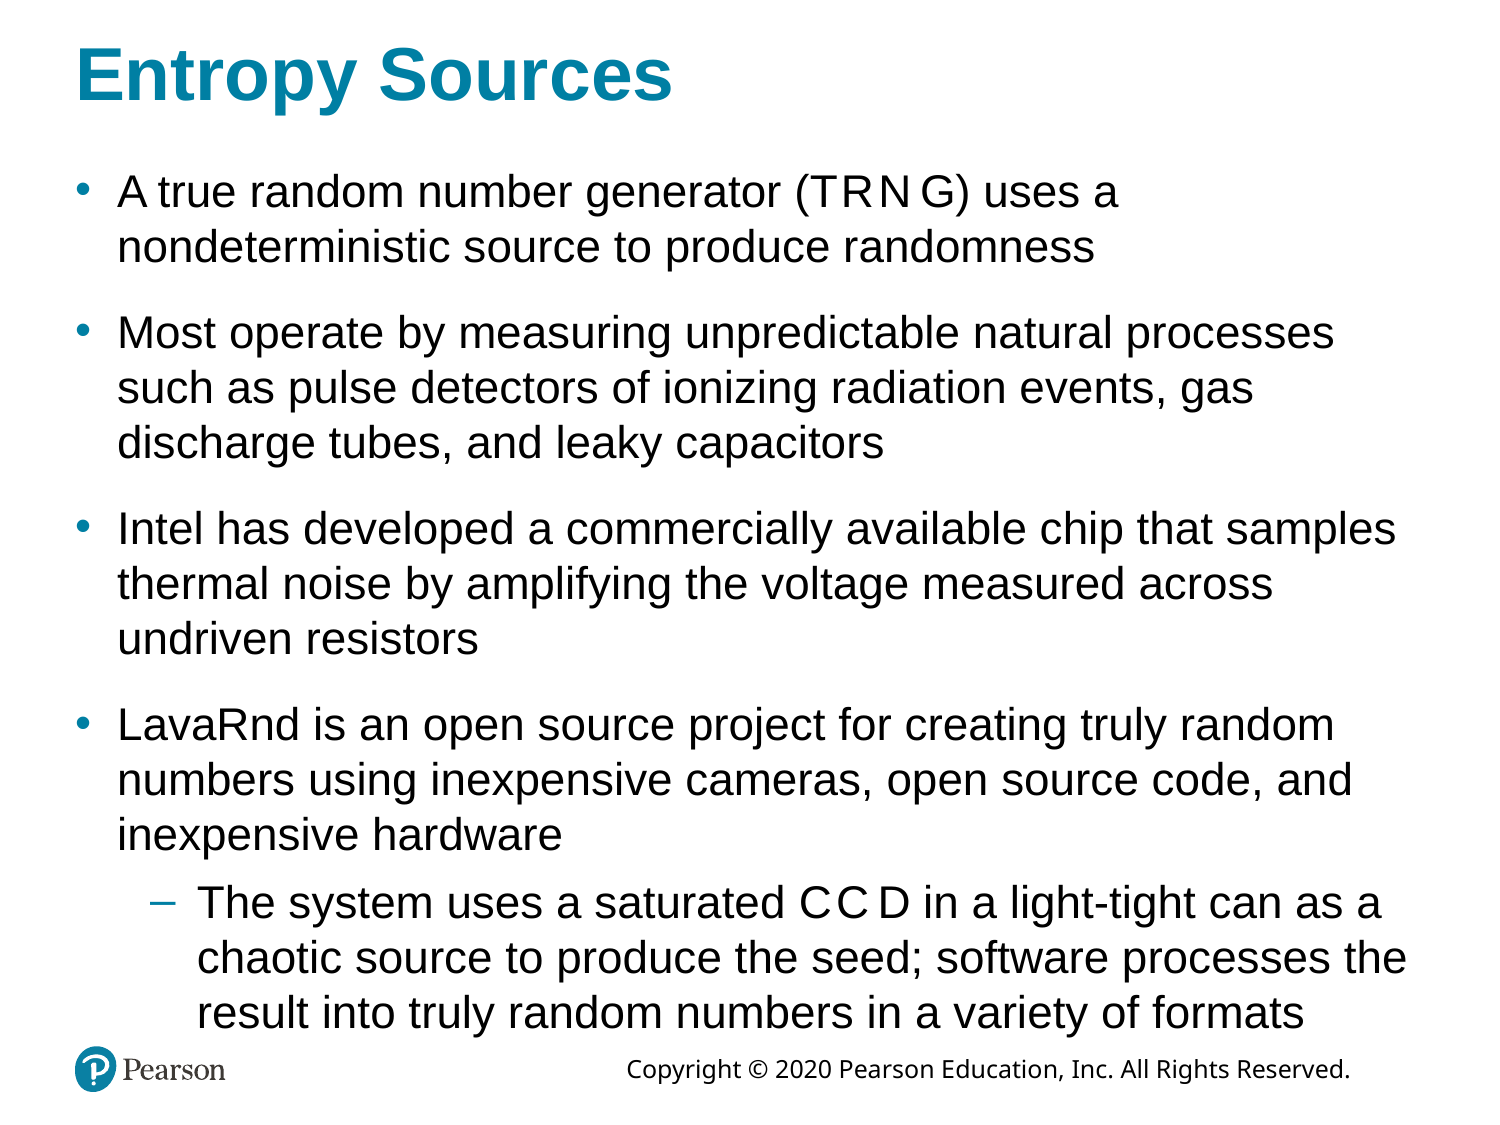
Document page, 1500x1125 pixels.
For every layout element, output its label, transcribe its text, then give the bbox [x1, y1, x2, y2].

title Entropy Sources [75, 31, 1425, 116]
list A true random number generator (T R N G) uses a nondeterministic source to produce randomness Most operate by measuring unpredictable natural processes such as pulse detectors of ionizing radiation events, gas discharge tubes, and leaky capacitors Intel has developed a commercially available chip that samples thermal noise by amplifying the voltage measured across undriven resistors LavaRnd is an open source project for creating truly random numbers using inexpensive cameras, open source code, and inexpensive hardware The system uses a saturated C C D in a light-tight can as a chaotic source to produce the seed; software processes the result into truly random numbers in a variety of formats [75, 161, 1425, 1036]
